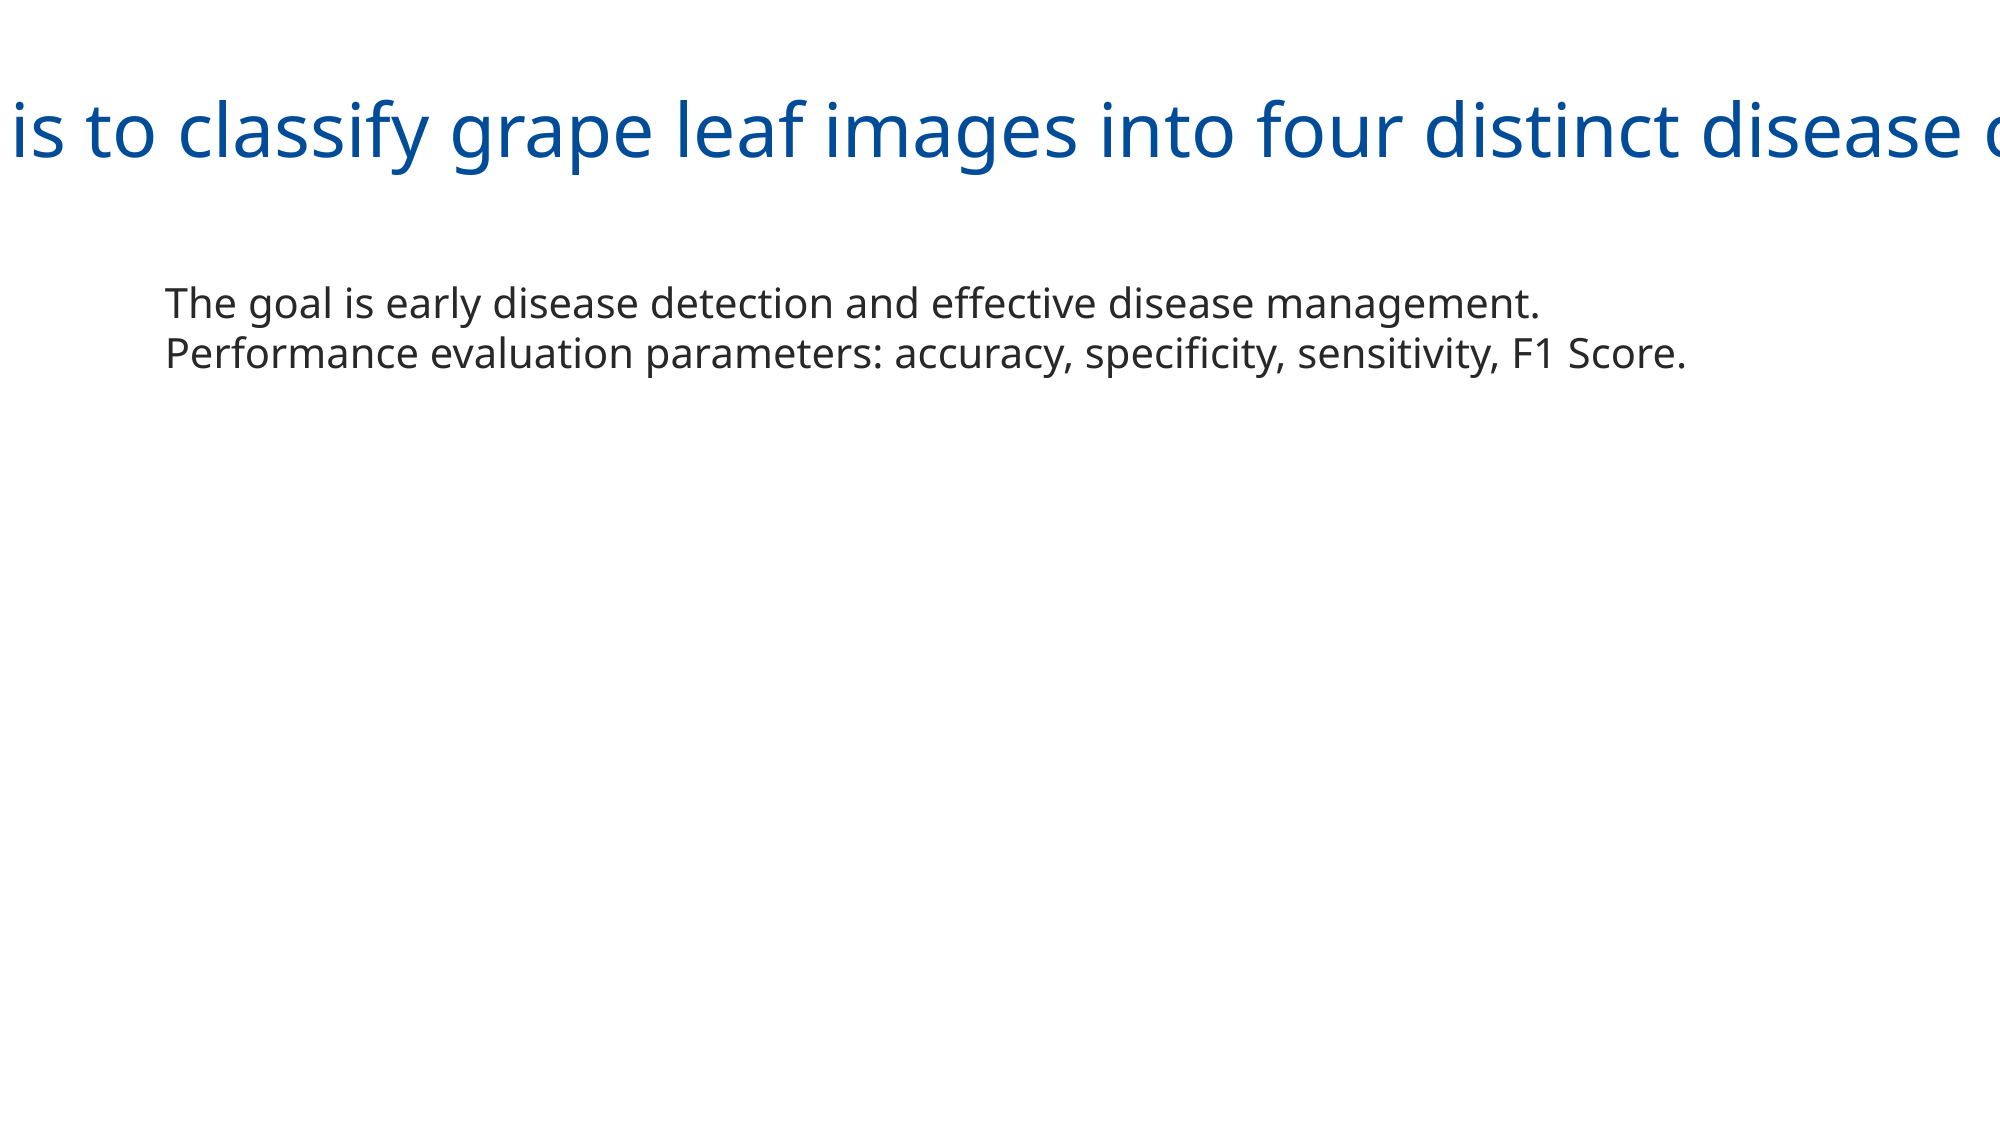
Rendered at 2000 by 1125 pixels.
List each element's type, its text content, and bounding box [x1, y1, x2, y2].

text_box The goal is early disease detection and effective disease management. Performance evaluation parameters: accuracy, specificity, sensitivity, F1 Score. [149, 224, 1800, 385]
text_box The task is to classify grape leaf images into four distinct disease classes. [0, 74, 2000, 180]
